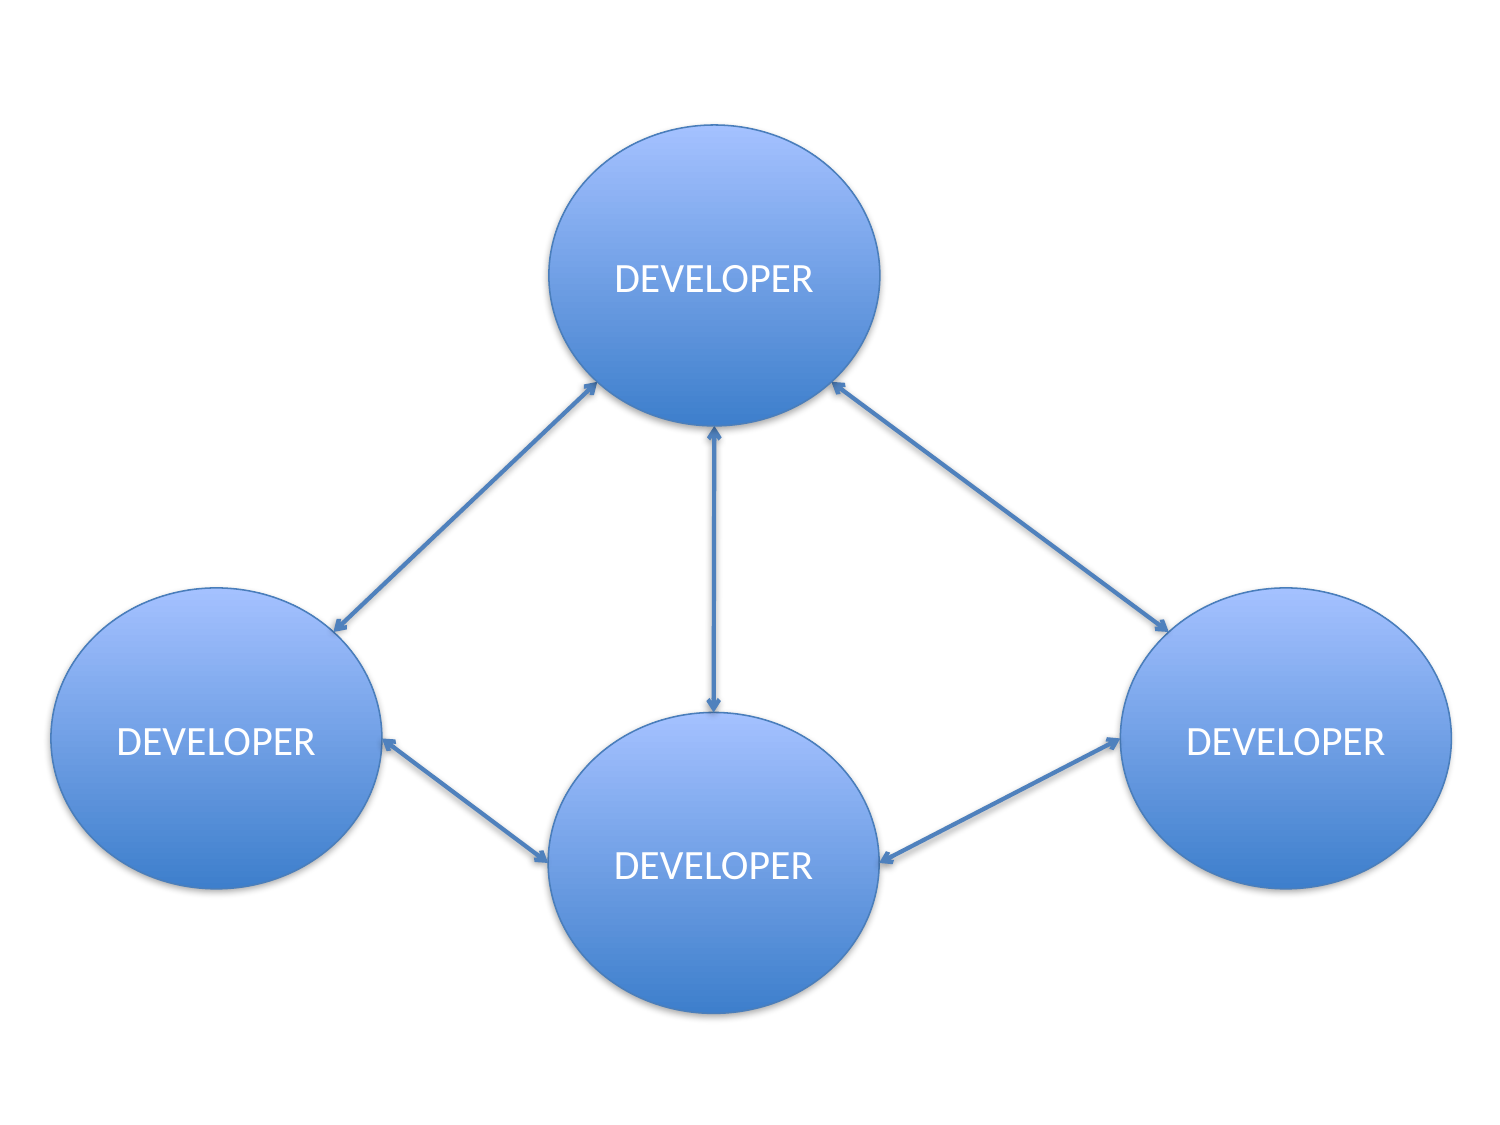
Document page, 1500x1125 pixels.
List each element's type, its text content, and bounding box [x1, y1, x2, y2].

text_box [381, 738, 549, 864]
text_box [333, 381, 598, 633]
text_box DEVELOPER [50, 587, 383, 890]
text_box DEVELOPER [547, 711, 880, 1015]
text_box DEVELOPER [548, 124, 881, 427]
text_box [878, 738, 1121, 864]
text_box DEVELOPER [1119, 587, 1453, 890]
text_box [831, 381, 1169, 633]
